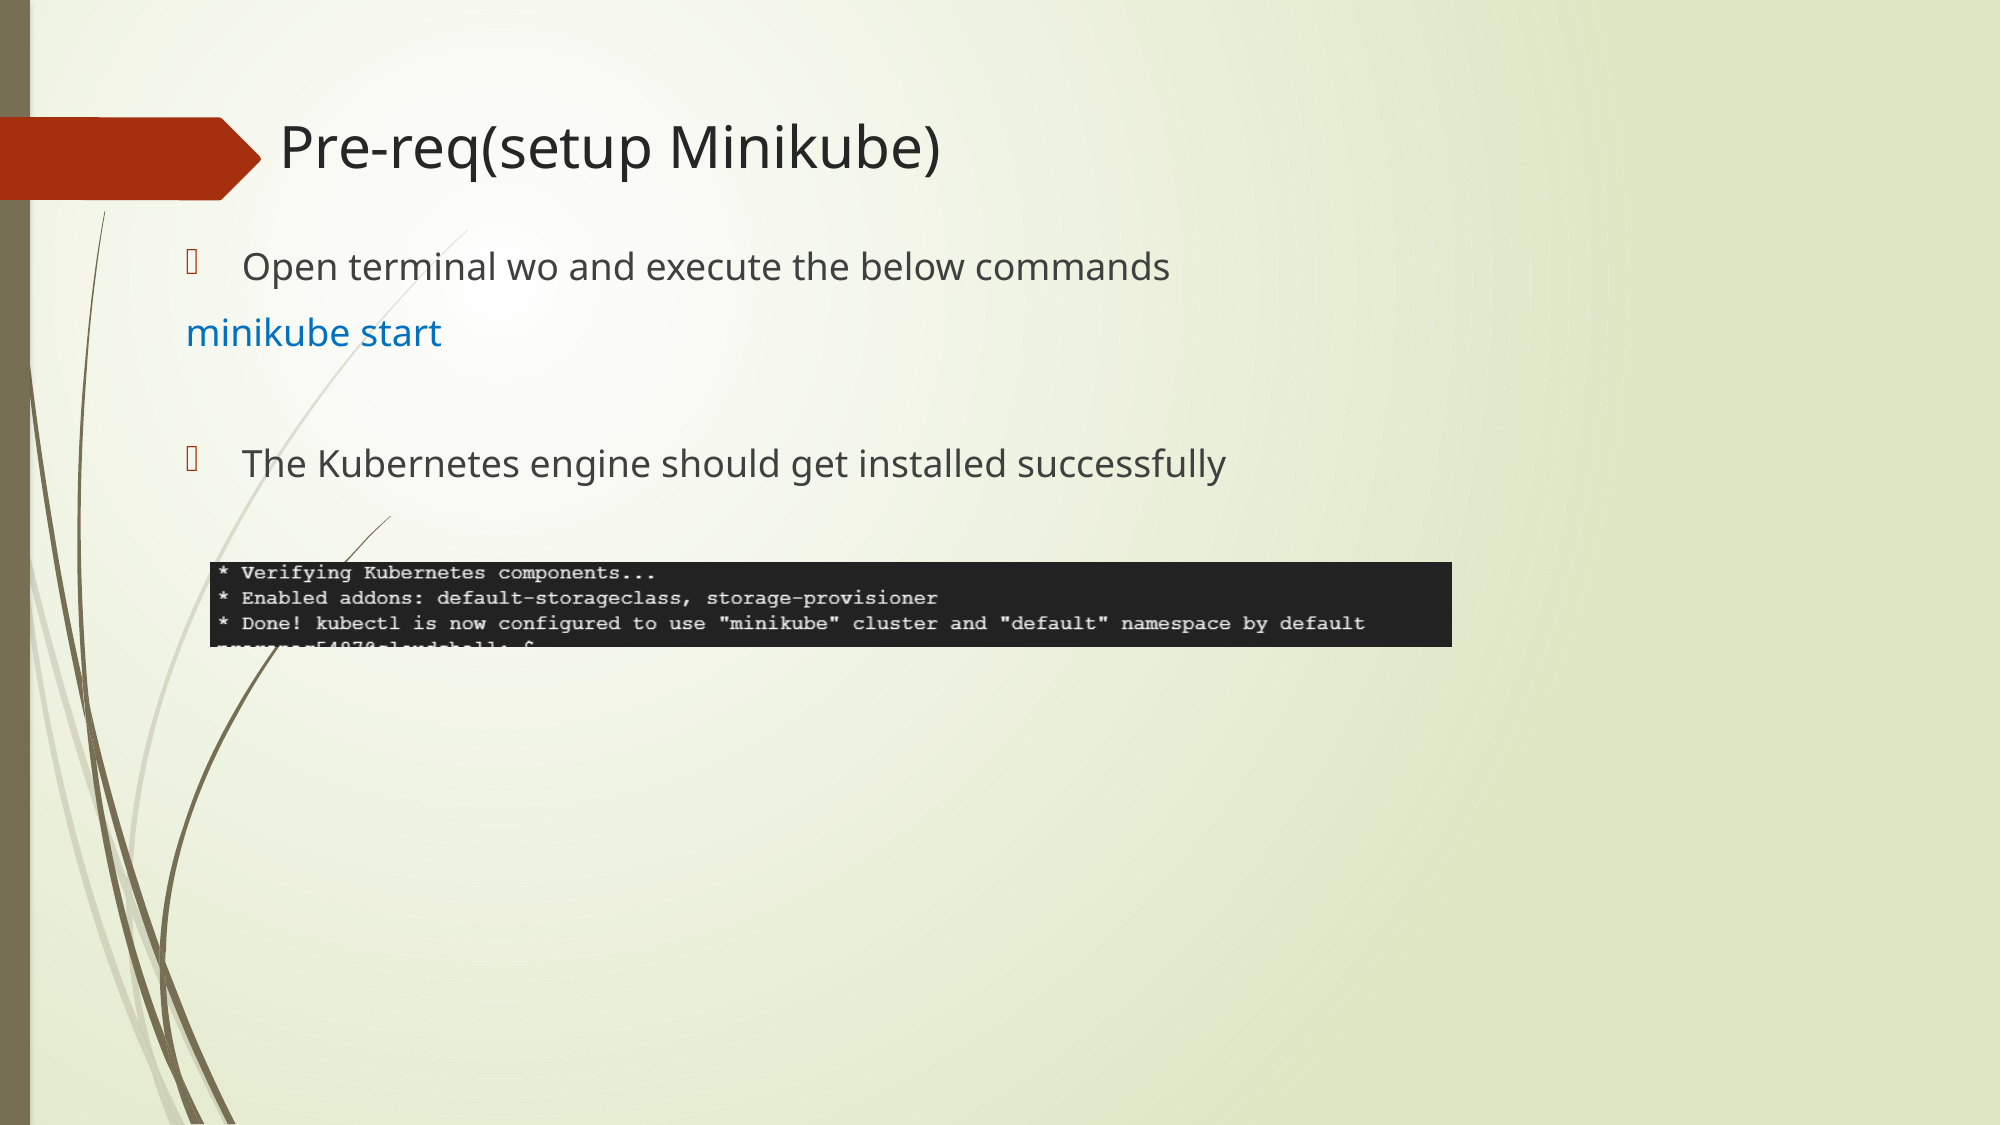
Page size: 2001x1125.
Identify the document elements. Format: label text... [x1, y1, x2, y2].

picture [209, 562, 1452, 647]
list Open terminal wo and execute the below commands minikube start The Kubernetes engine should get installed successfully [170, 235, 1888, 1074]
title Pre-req(setup Minikube) [264, 102, 1888, 189]
